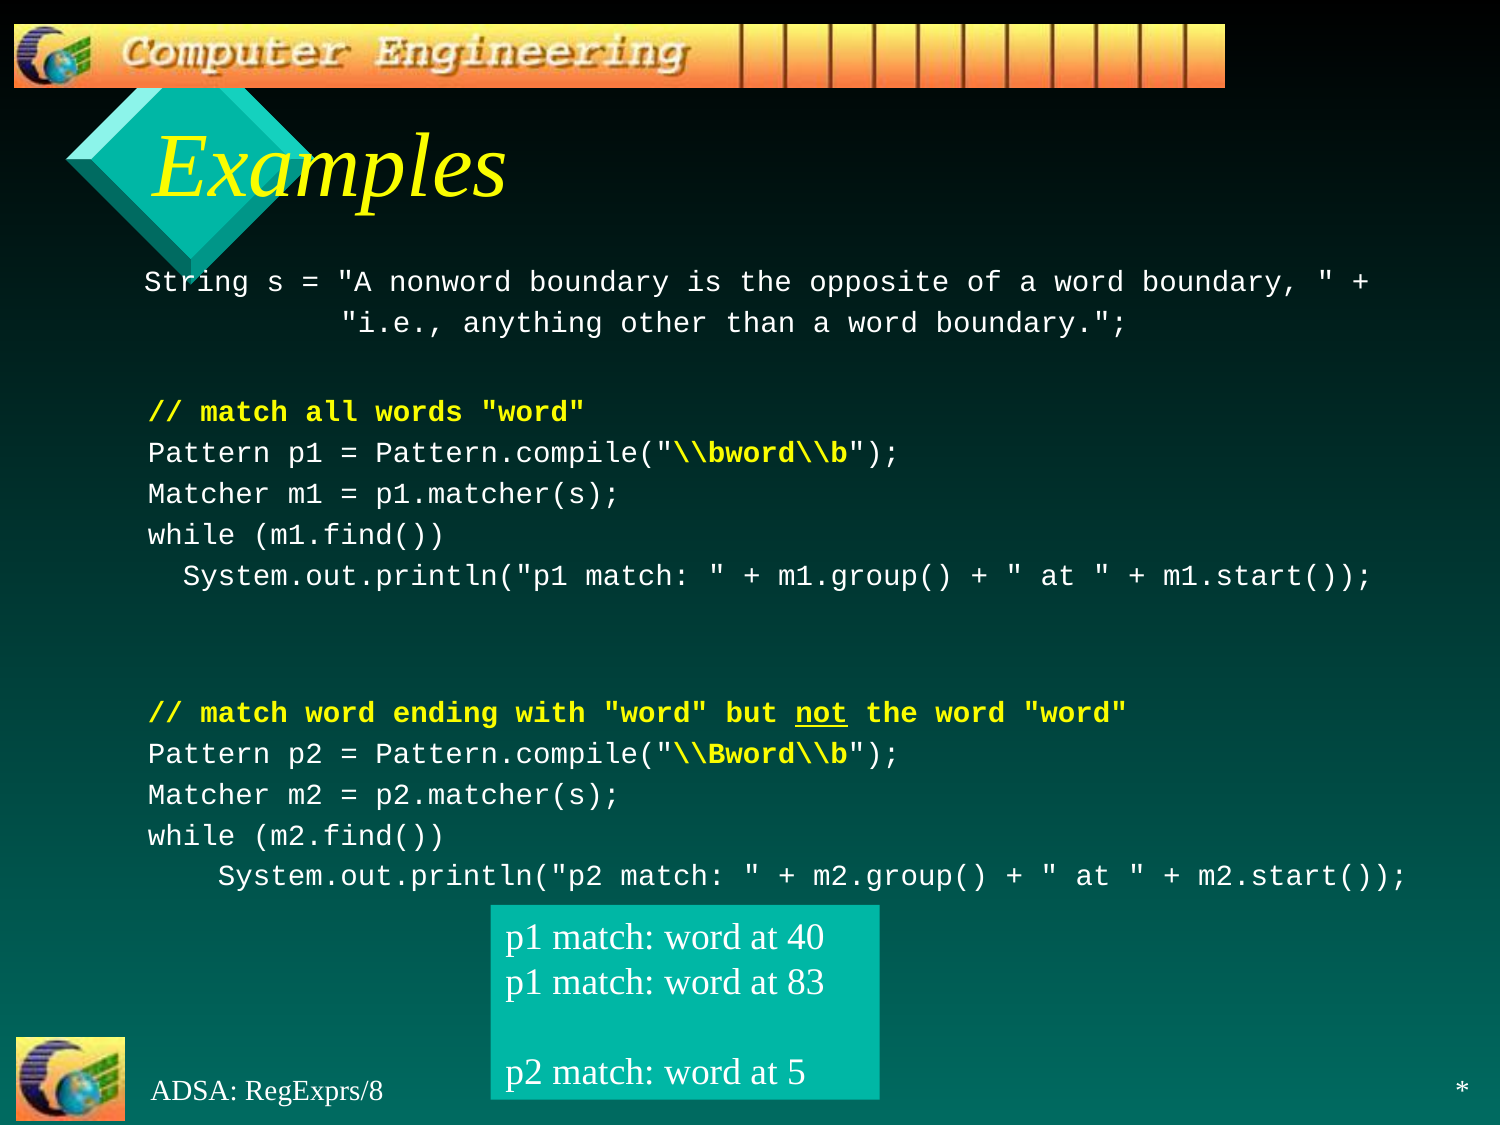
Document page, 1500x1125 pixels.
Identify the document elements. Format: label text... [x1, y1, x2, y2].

picture [14, 24, 1225, 88]
text_box p1 match: word at 40 p1 match: word at 83 p2 match: word at 5 [490, 904, 880, 1100]
list String s = "A nonword boundary is the opposite of a word boundary, " + "i.e., anything other than a word boundary."; // match all words "word" Pattern p1 = Pattern.compile("\\bword\\b"); Matcher m1 = p1.matcher(s); while (m1.find()) System.out.println("p1 match: " + m1.group() + " at " + m1.start()); // match word ending with "word" but not the word "word" Pattern p2 = Pattern.compile("\\Bword\\b"); Matcher m2 = p2.matcher(s); while (m2.find()) System.out.println("p2 match: " + m2.group() + " at " + m2.start()); [76, 255, 1459, 931]
title Examples [137, 68, 1414, 250]
picture [16, 1037, 125, 1121]
